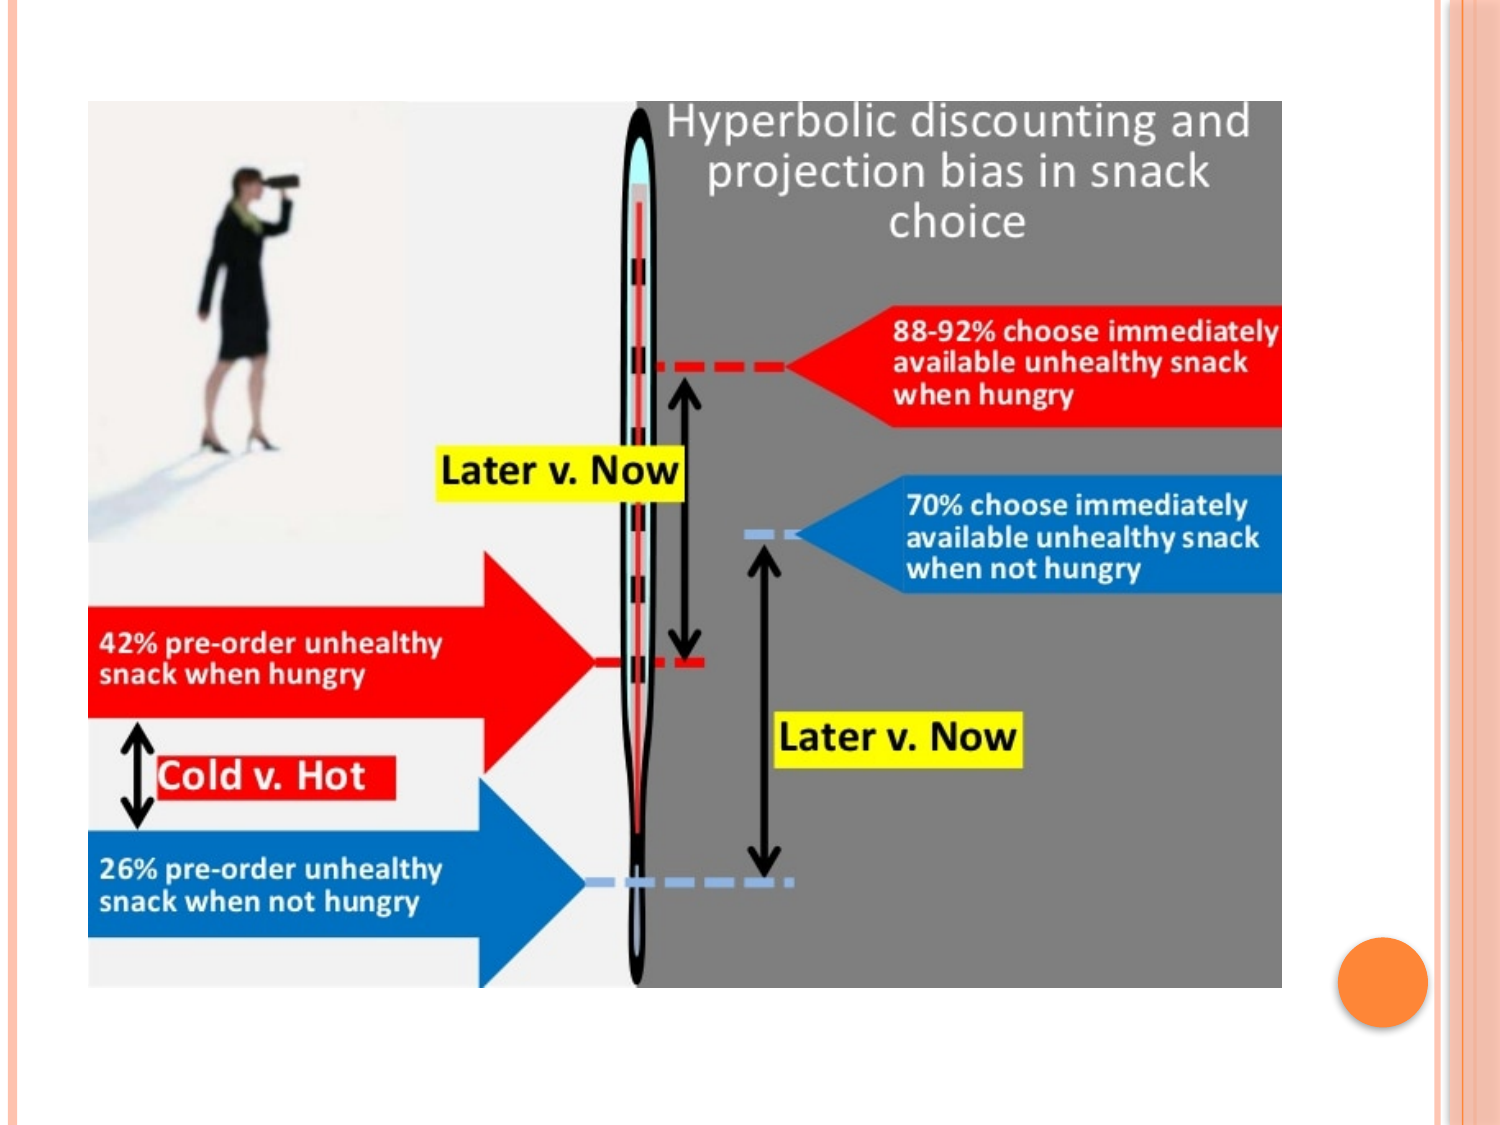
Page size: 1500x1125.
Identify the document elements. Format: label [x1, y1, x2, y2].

picture [87, 101, 1282, 989]
